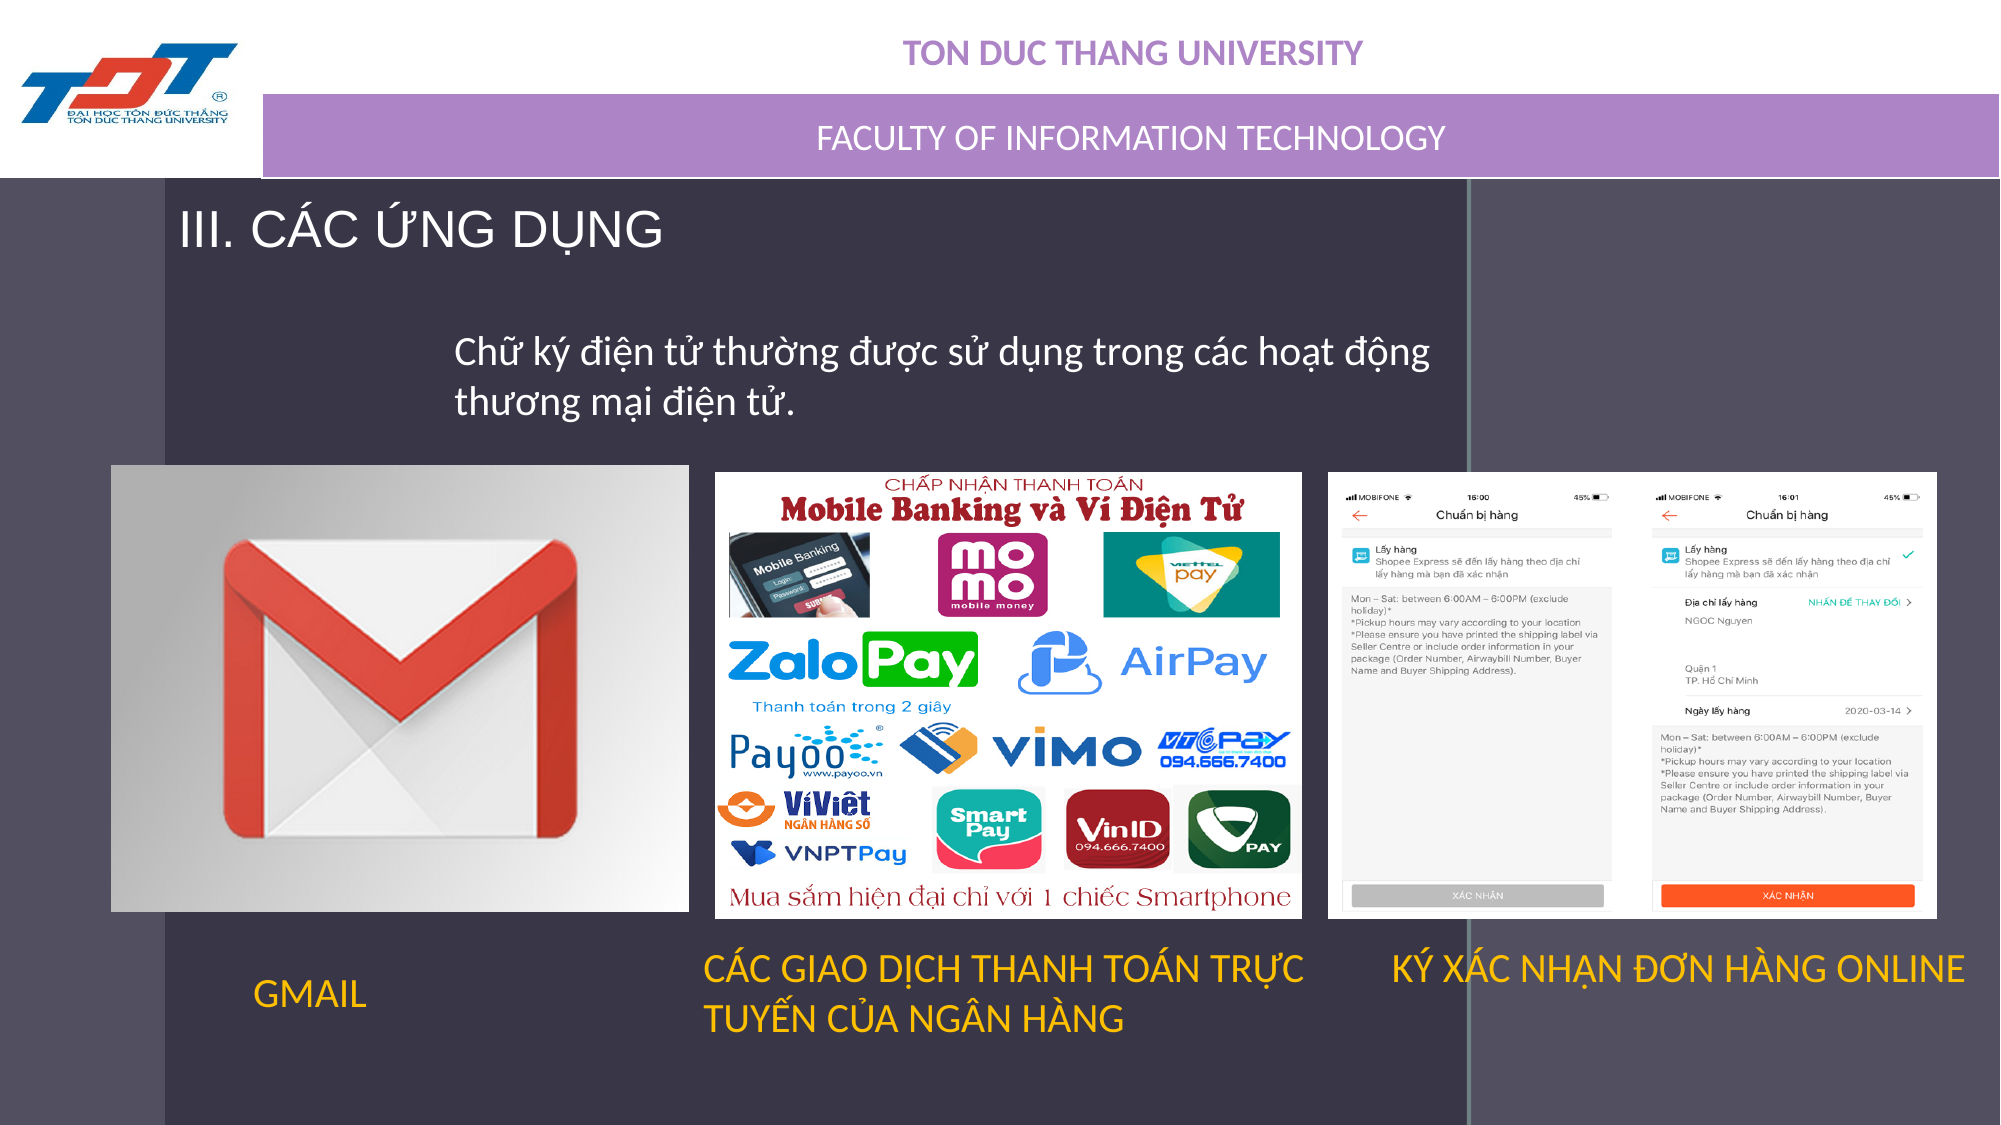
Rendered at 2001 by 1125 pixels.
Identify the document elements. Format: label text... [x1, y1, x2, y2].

text_box KÝ XÁC NHẬN ĐƠN HÀNG ONLINE [1377, 933, 2000, 998]
picture [715, 472, 1302, 919]
picture [111, 465, 689, 912]
picture [0, 0, 266, 178]
text_box GMAIL [238, 958, 946, 1024]
text_box Chữ ký điện tử thường được sử dụng trong các hoạt động thương mại điện tử. [439, 316, 1451, 432]
subtitle III. CÁC ỨNG DỤNG [163, 198, 716, 266]
picture [1328, 472, 1937, 919]
text_box CÁC GIAO DỊCH THANH TOÁN TRỰC TUYẾN CỦA NGÂN HÀNG [688, 933, 1396, 1048]
